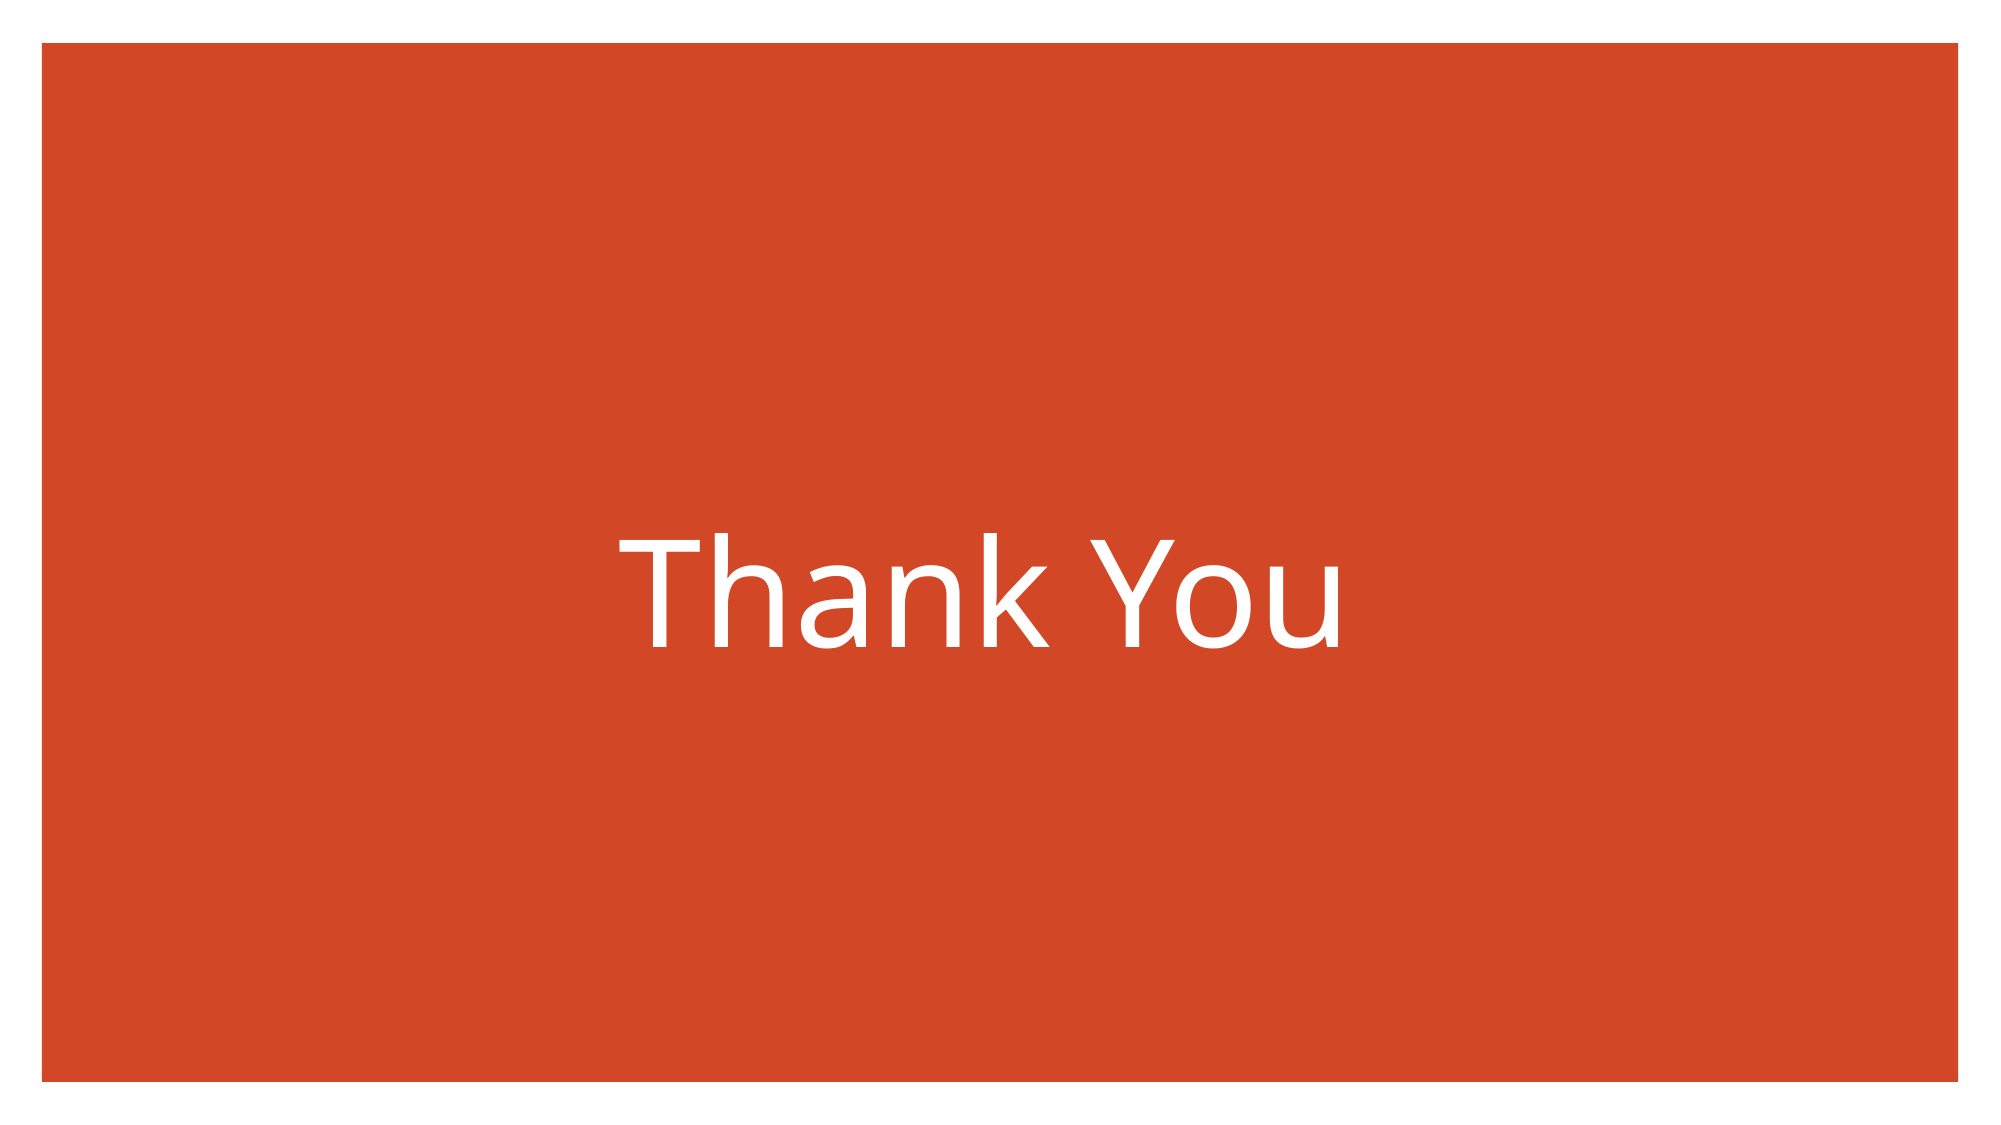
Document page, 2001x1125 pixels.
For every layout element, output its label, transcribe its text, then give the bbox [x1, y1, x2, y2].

title Thank You [421, 338, 1550, 685]
